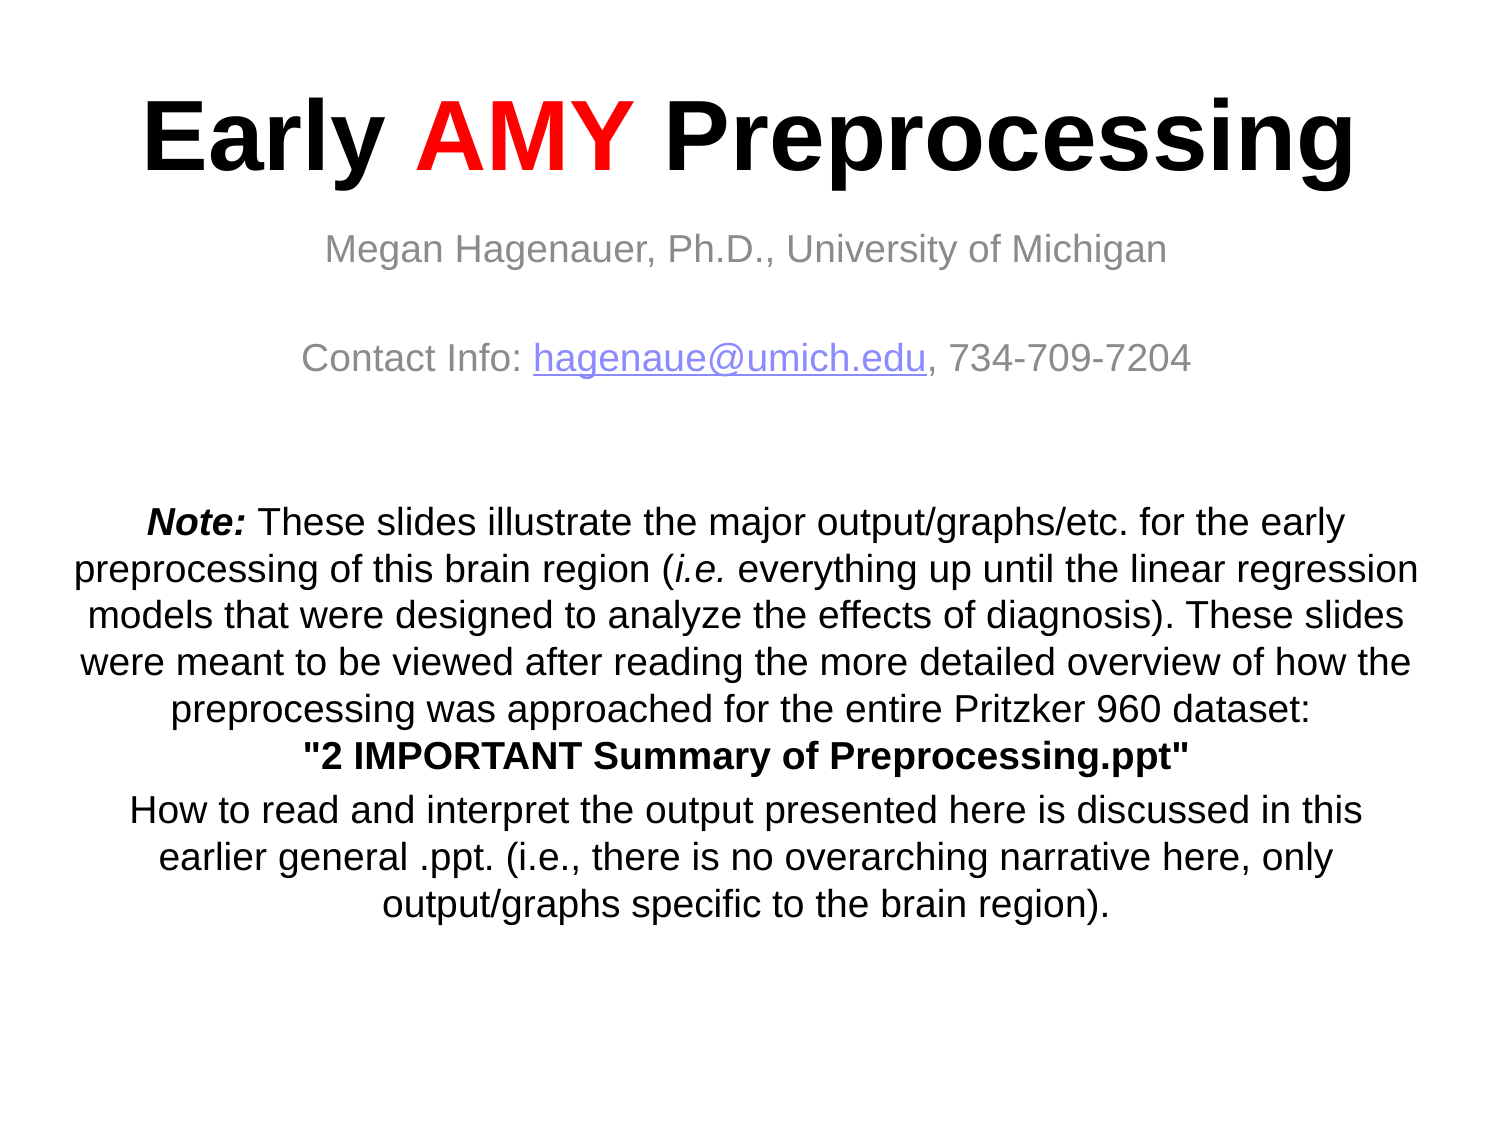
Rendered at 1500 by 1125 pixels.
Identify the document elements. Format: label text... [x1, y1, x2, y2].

subtitle Megan Hagenauer, Ph.D., University of Michigan Contact Info: hagenaue@umich.edu, 734-709-7204 Note: These slides illustrate the major output/graphs/etc. for the early preprocessing of this brain region (i.e. everything up until the linear regression models that were designed to analyze the effects of diagnosis). These slides were meant to be viewed after reading the more detailed overview of how the preprocessing was approached for the entire Pritzker 960 dataset: "2 IMPORTANT Summary of Preprocessing.ppt" How to read and interpret the output presented here is discussed in this earlier general .ppt. (i.e., there is no overarching narrative here, only output/graphs specific to the brain region). [56, 215, 1437, 978]
title Early AMY Preprocessing [112, 9, 1388, 215]
